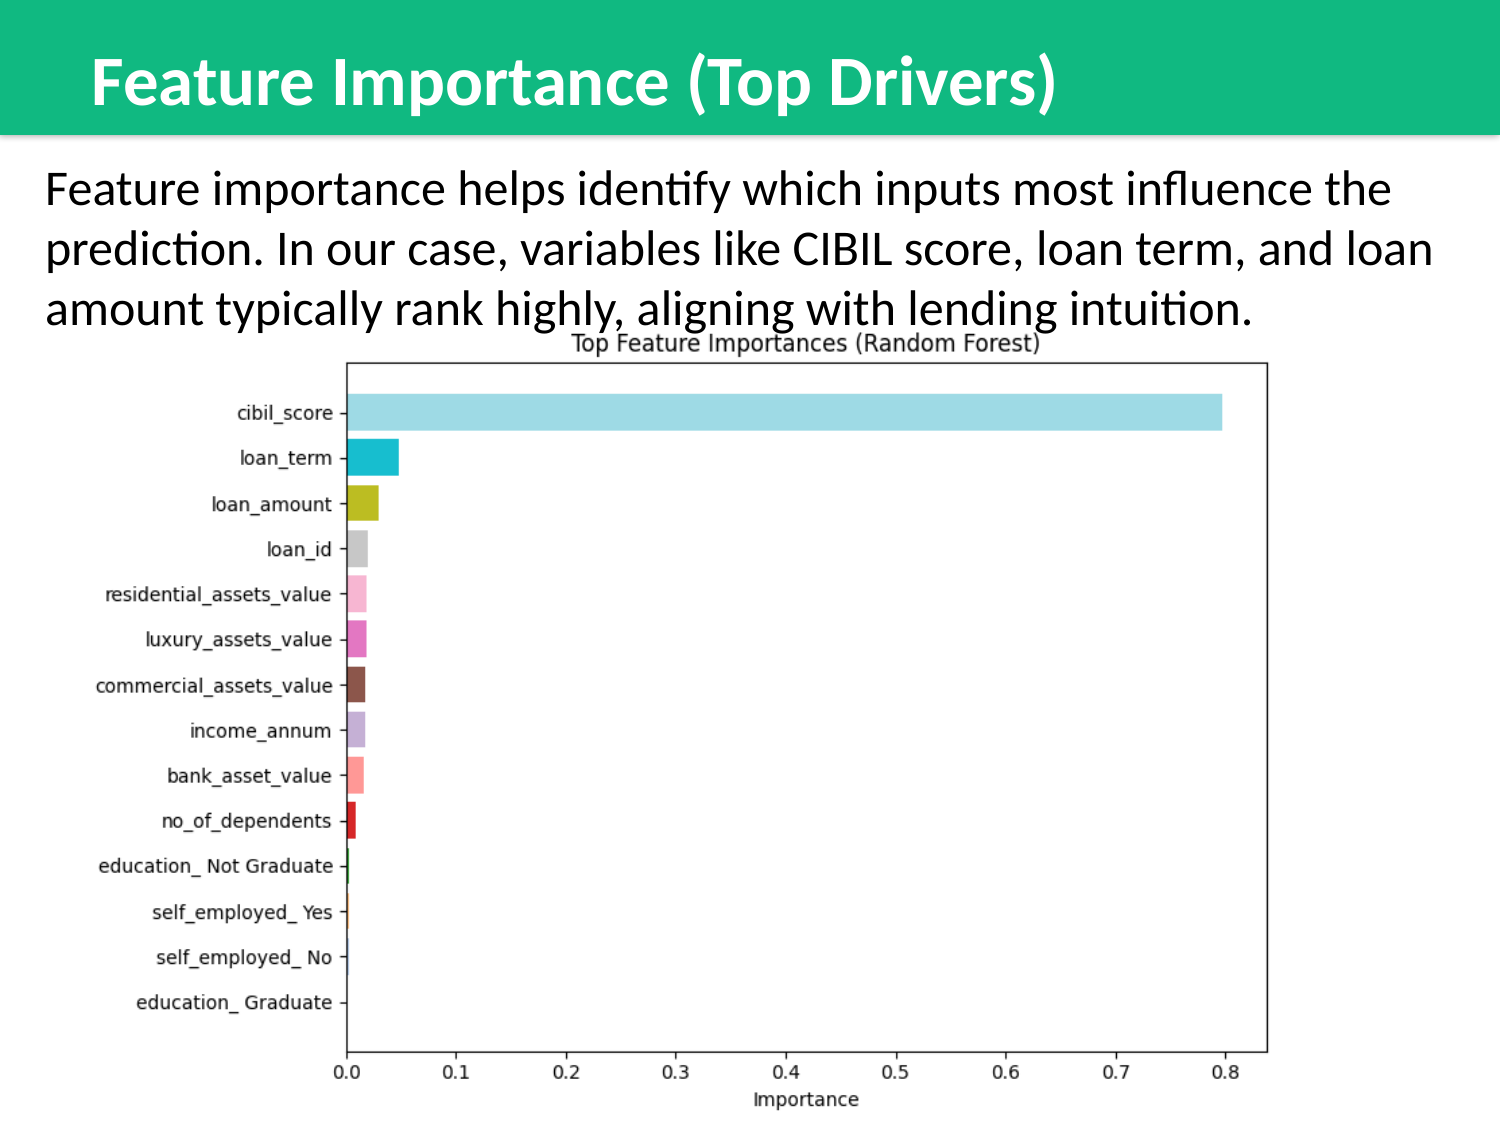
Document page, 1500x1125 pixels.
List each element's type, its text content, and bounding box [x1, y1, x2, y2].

text_box Feature Importance (Top Drivers) [84, 26, 1068, 127]
picture [81, 319, 1280, 1125]
text_box [0, 0, 1500, 135]
text_box Feature importance helps identify which inputs most influence the prediction. In our case, variables like CIBIL score, loan term, and loan amount typically rank highly, aligning with lending intuition. [37, 148, 1463, 344]
